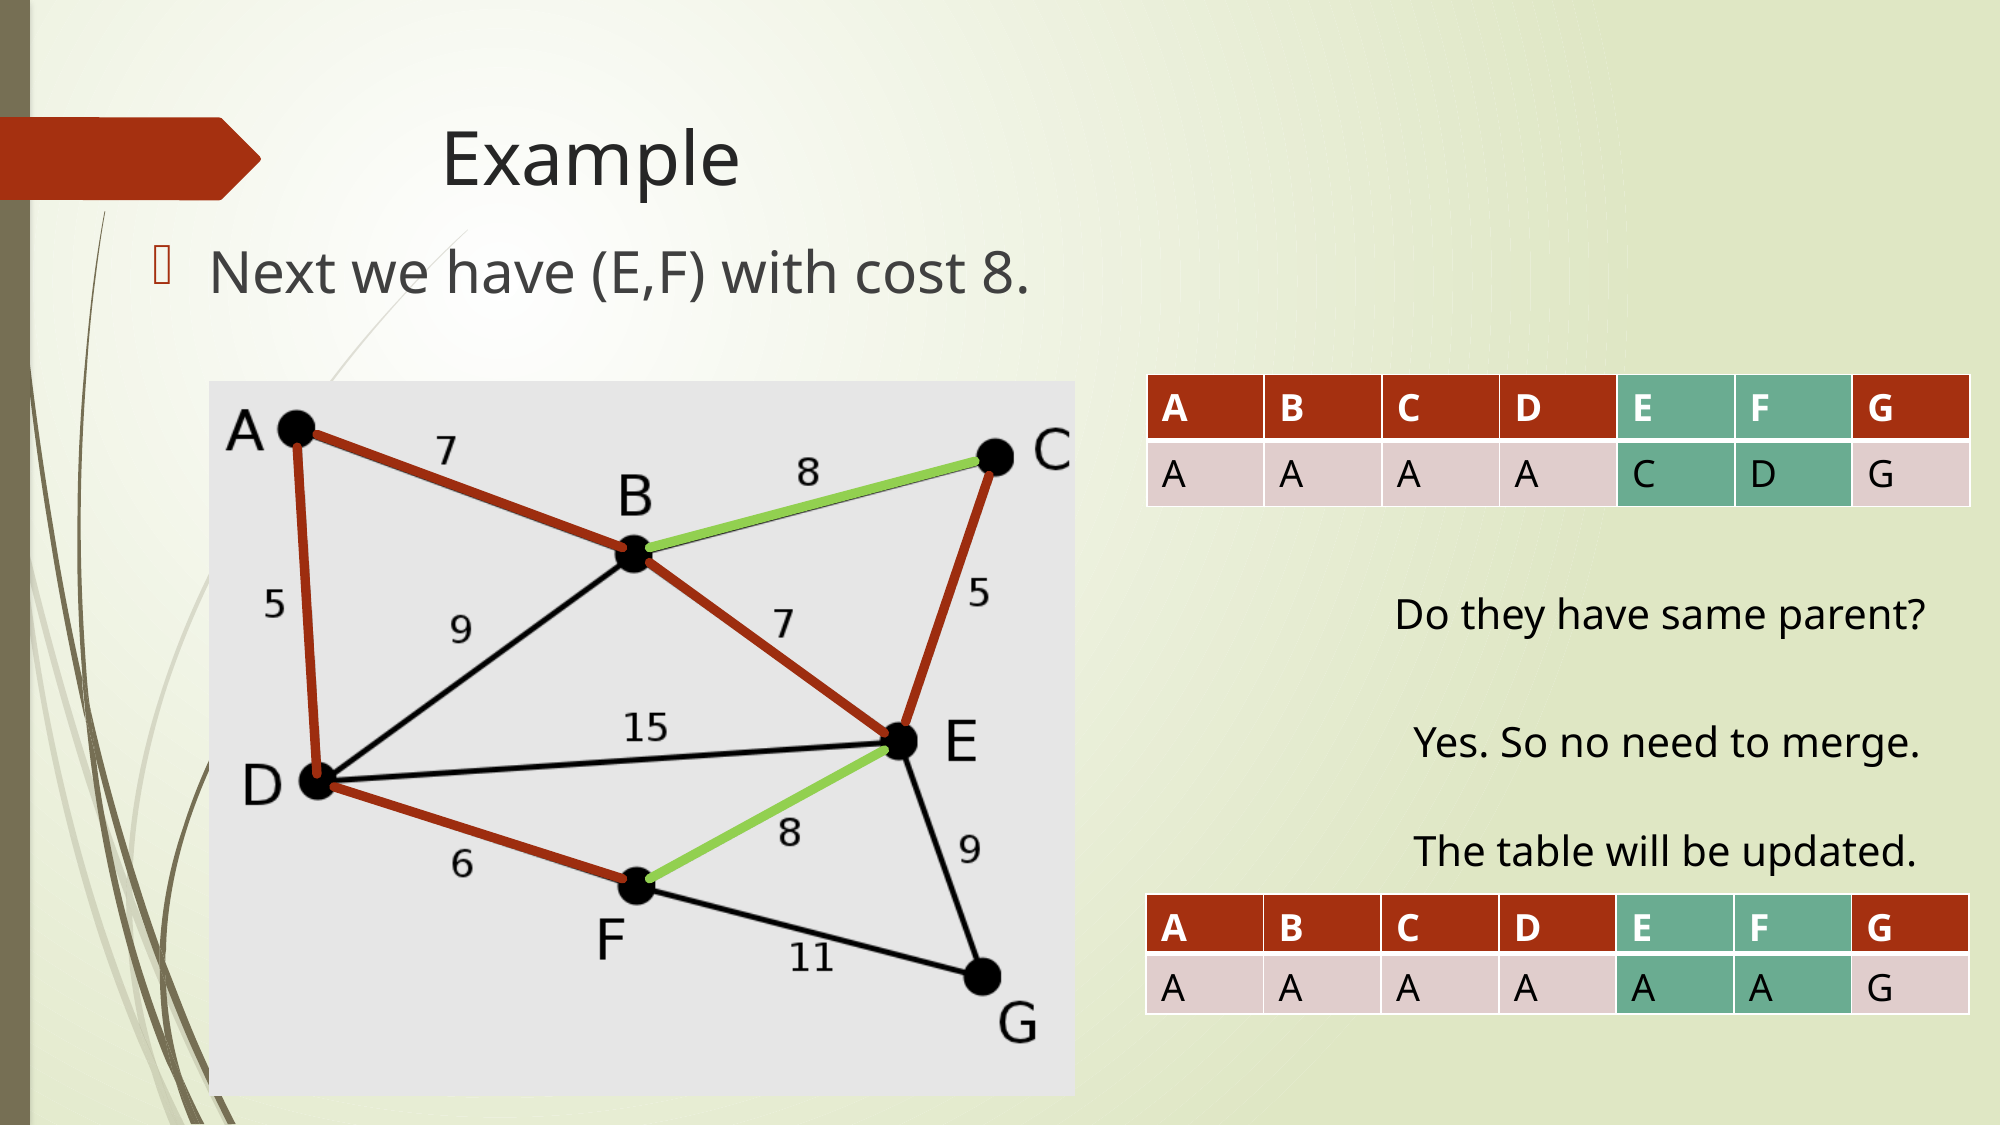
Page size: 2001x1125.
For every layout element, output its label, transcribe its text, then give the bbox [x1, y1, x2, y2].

table_header B [1264, 895, 1380, 951]
picture [209, 381, 1075, 1096]
table_header F [1736, 375, 1851, 438]
table_header D [1500, 895, 1615, 951]
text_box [905, 475, 990, 722]
table_cell A [1383, 443, 1499, 506]
table_cell G [1853, 443, 1969, 506]
table_header G [1853, 375, 1969, 438]
table_cell A [1264, 956, 1380, 1013]
table_header A [1148, 375, 1263, 438]
text_box Do they have same parent? [1379, 580, 1941, 646]
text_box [649, 461, 976, 548]
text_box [316, 434, 623, 548]
table_header C [1383, 375, 1499, 438]
text_box The table will be updated. [1398, 817, 1933, 882]
table_cell A [1617, 956, 1733, 1013]
table_header D [1500, 375, 1616, 438]
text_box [649, 562, 885, 734]
table_cell G [1852, 956, 1968, 1013]
table_cell C [1618, 443, 1734, 506]
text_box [649, 749, 885, 880]
text_box Yes. So no need to merge. [1398, 708, 1937, 774]
table_cell A [1148, 443, 1263, 506]
table_header B [1265, 375, 1381, 438]
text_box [333, 786, 623, 879]
table_cell A [1265, 443, 1381, 506]
table_cell A [1500, 956, 1615, 1013]
table_header A [1147, 895, 1263, 951]
list Next we have (E,F) with cost 8. [137, 227, 1863, 1014]
table_header E [1618, 375, 1734, 438]
table_header F [1735, 895, 1851, 951]
table_cell A [1382, 956, 1498, 1013]
table_cell A [1147, 956, 1263, 1013]
table_header E [1617, 895, 1733, 951]
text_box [296, 446, 318, 775]
table_cell A [1500, 443, 1616, 506]
table_header C [1382, 895, 1498, 951]
table_cell D [1736, 443, 1851, 506]
title Example [425, 102, 1888, 313]
table_cell A [1735, 956, 1851, 1013]
table_header G [1852, 895, 1968, 951]
